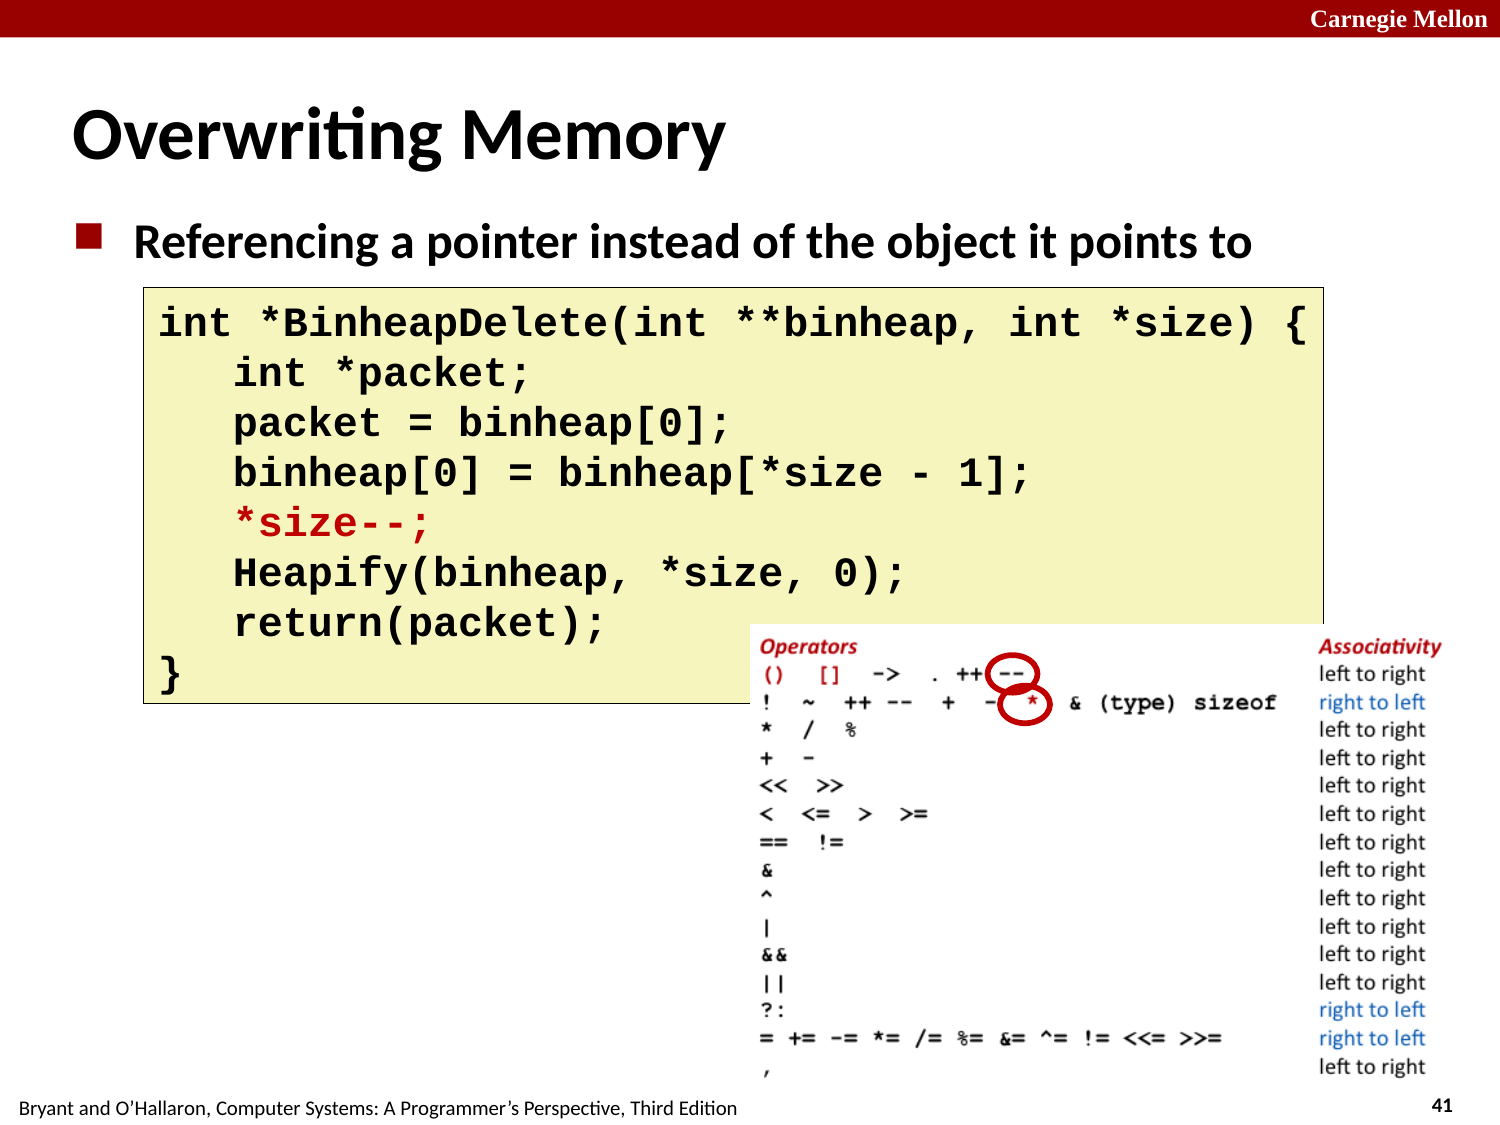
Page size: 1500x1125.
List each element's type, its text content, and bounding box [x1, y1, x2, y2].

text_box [749, 624, 1457, 1087]
text_box int *BinheapDelete(int **binheap, int *size) { int *packet; packet = binheap[0]; binheap[0] = binheap[*size - 1]; *size--; Heapify(binheap, *size, 0); return(packet); } [143, 287, 1323, 703]
title Overwriting Memory [57, 71, 1488, 201]
list Referencing a pointer instead of the object it points to [61, 205, 1426, 1063]
